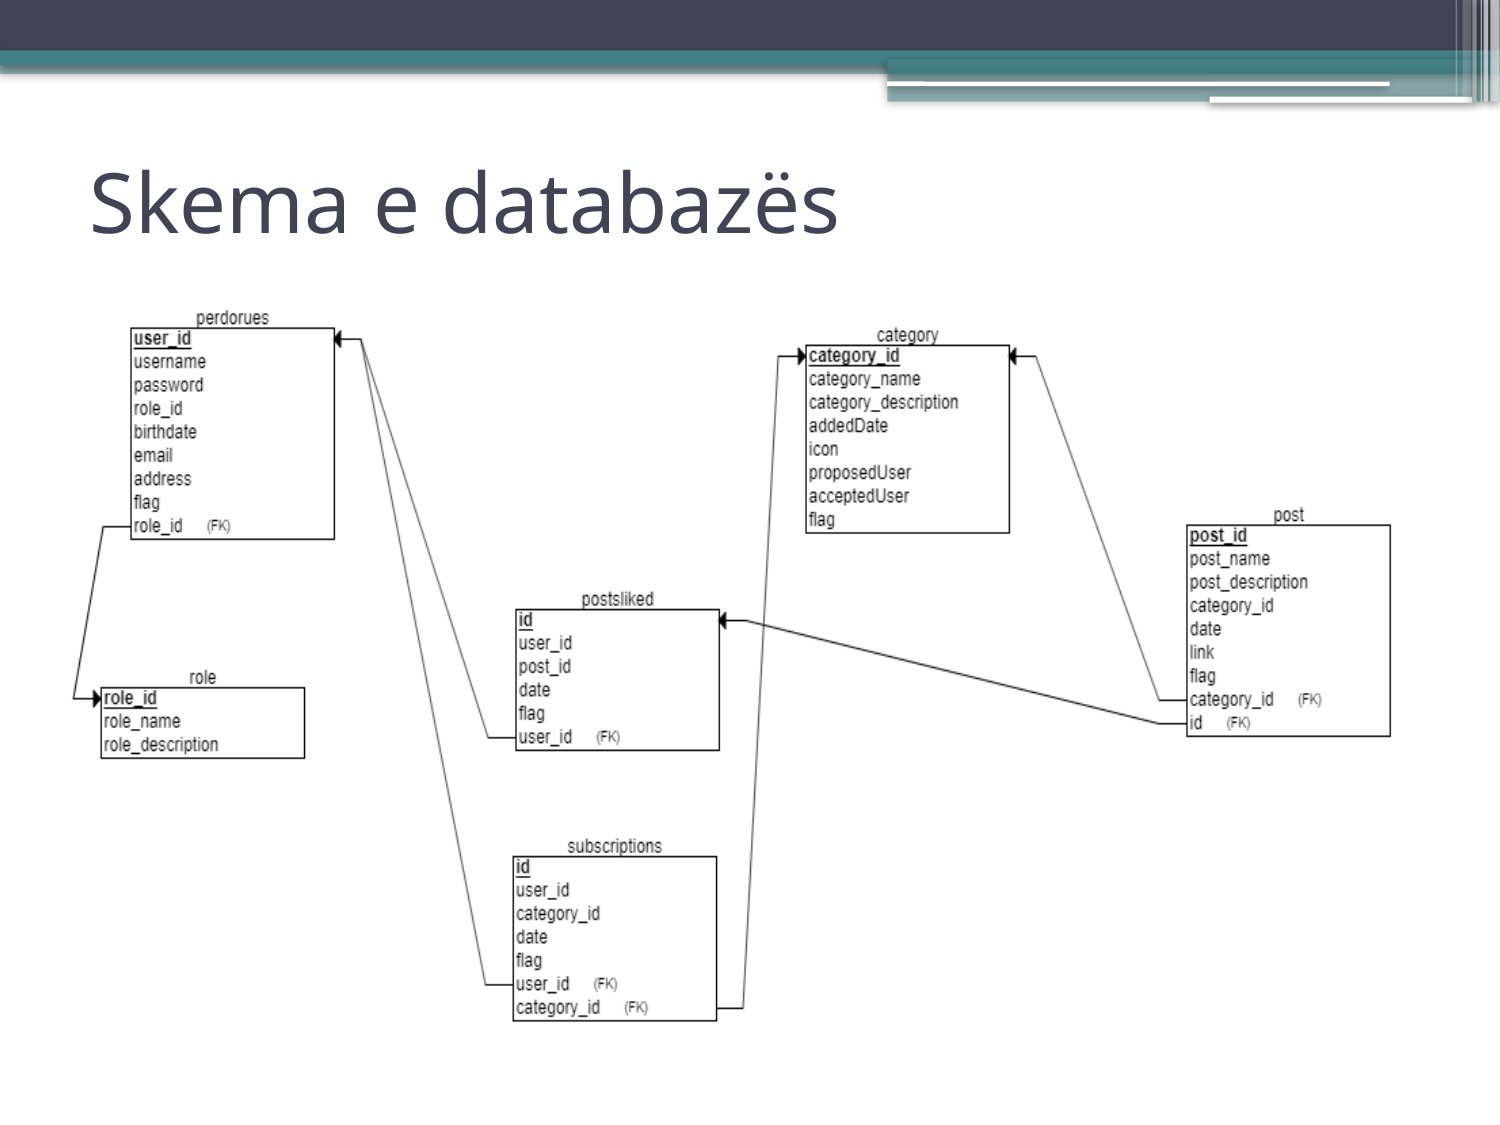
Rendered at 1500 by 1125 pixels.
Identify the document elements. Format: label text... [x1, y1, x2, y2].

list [37, 262, 1426, 1061]
title Skema e databazës [75, 112, 1425, 261]
